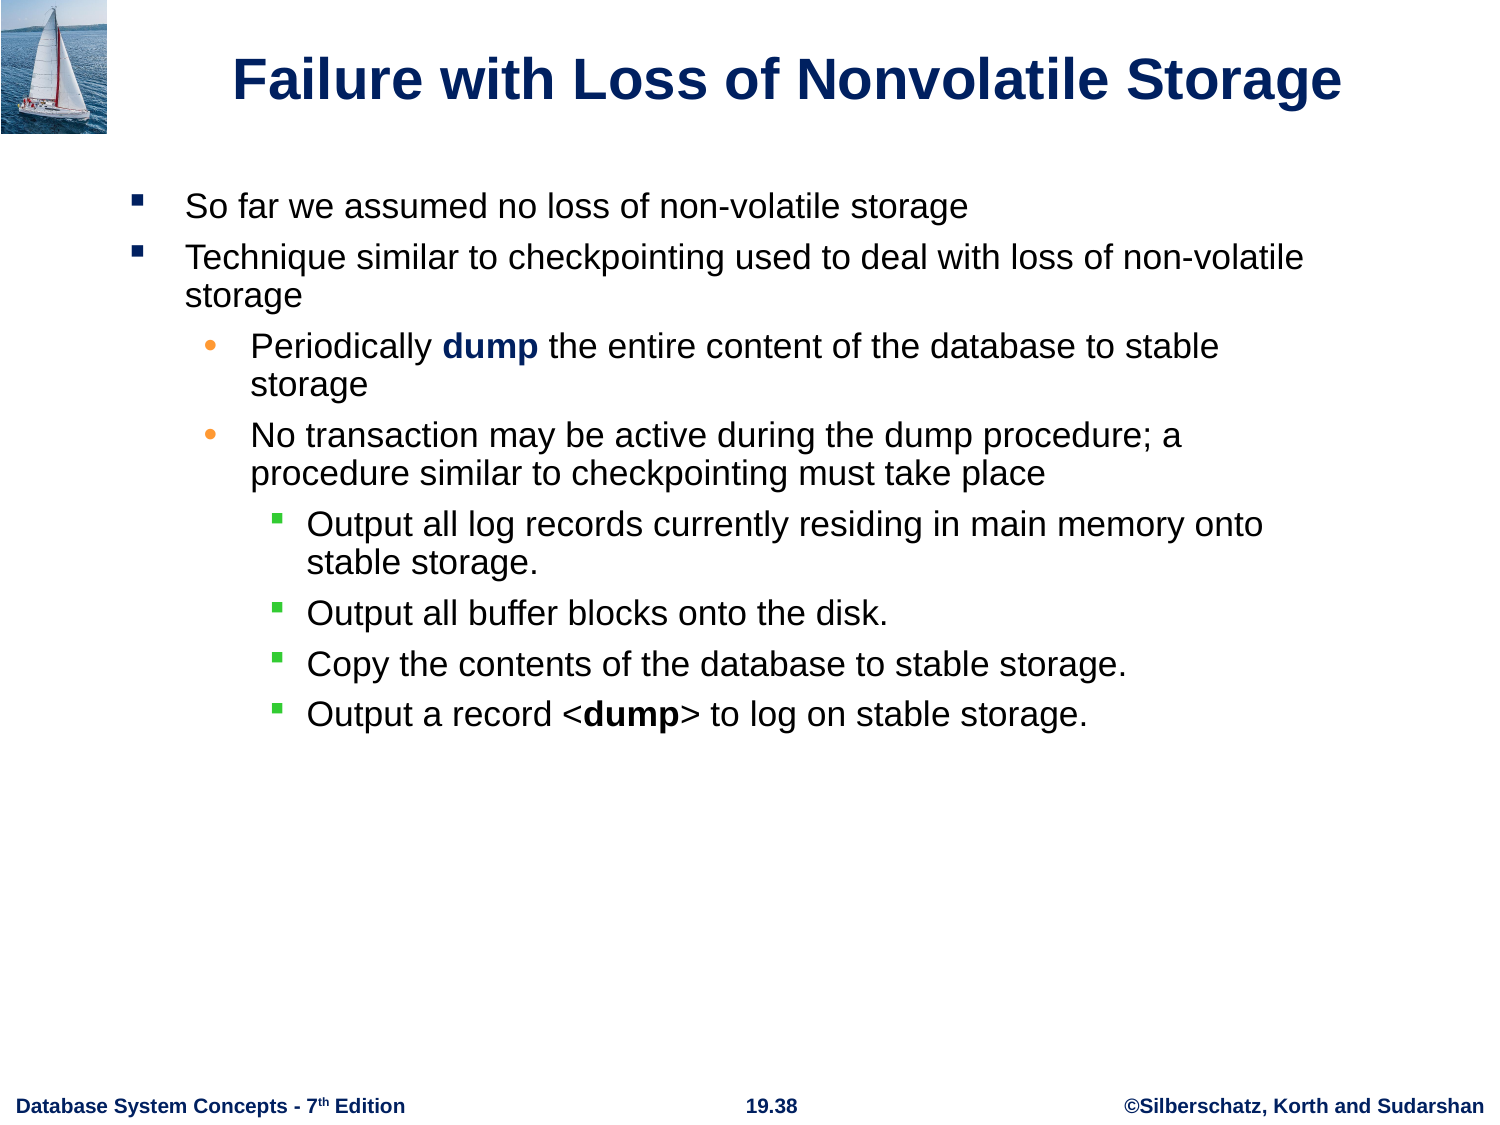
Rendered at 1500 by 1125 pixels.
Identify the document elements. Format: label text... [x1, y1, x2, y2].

title Failure with Loss of Nonvolatile Storage [125, 18, 1452, 120]
picture [1, 0, 107, 134]
list So far we assumed no loss of non-volatile storage Technique similar to checkpointing used to deal with loss of non-volatile storage Periodically dump the entire content of the database to stable storage No transaction may be active during the dump procedure; a procedure similar to checkpointing must take place Output all log records currently residing in main memory onto stable storage. Output all buffer blocks onto the disk. Copy the contents of the database to stable storage. Output a record <dump> to log on stable storage. [113, 180, 1362, 1062]
